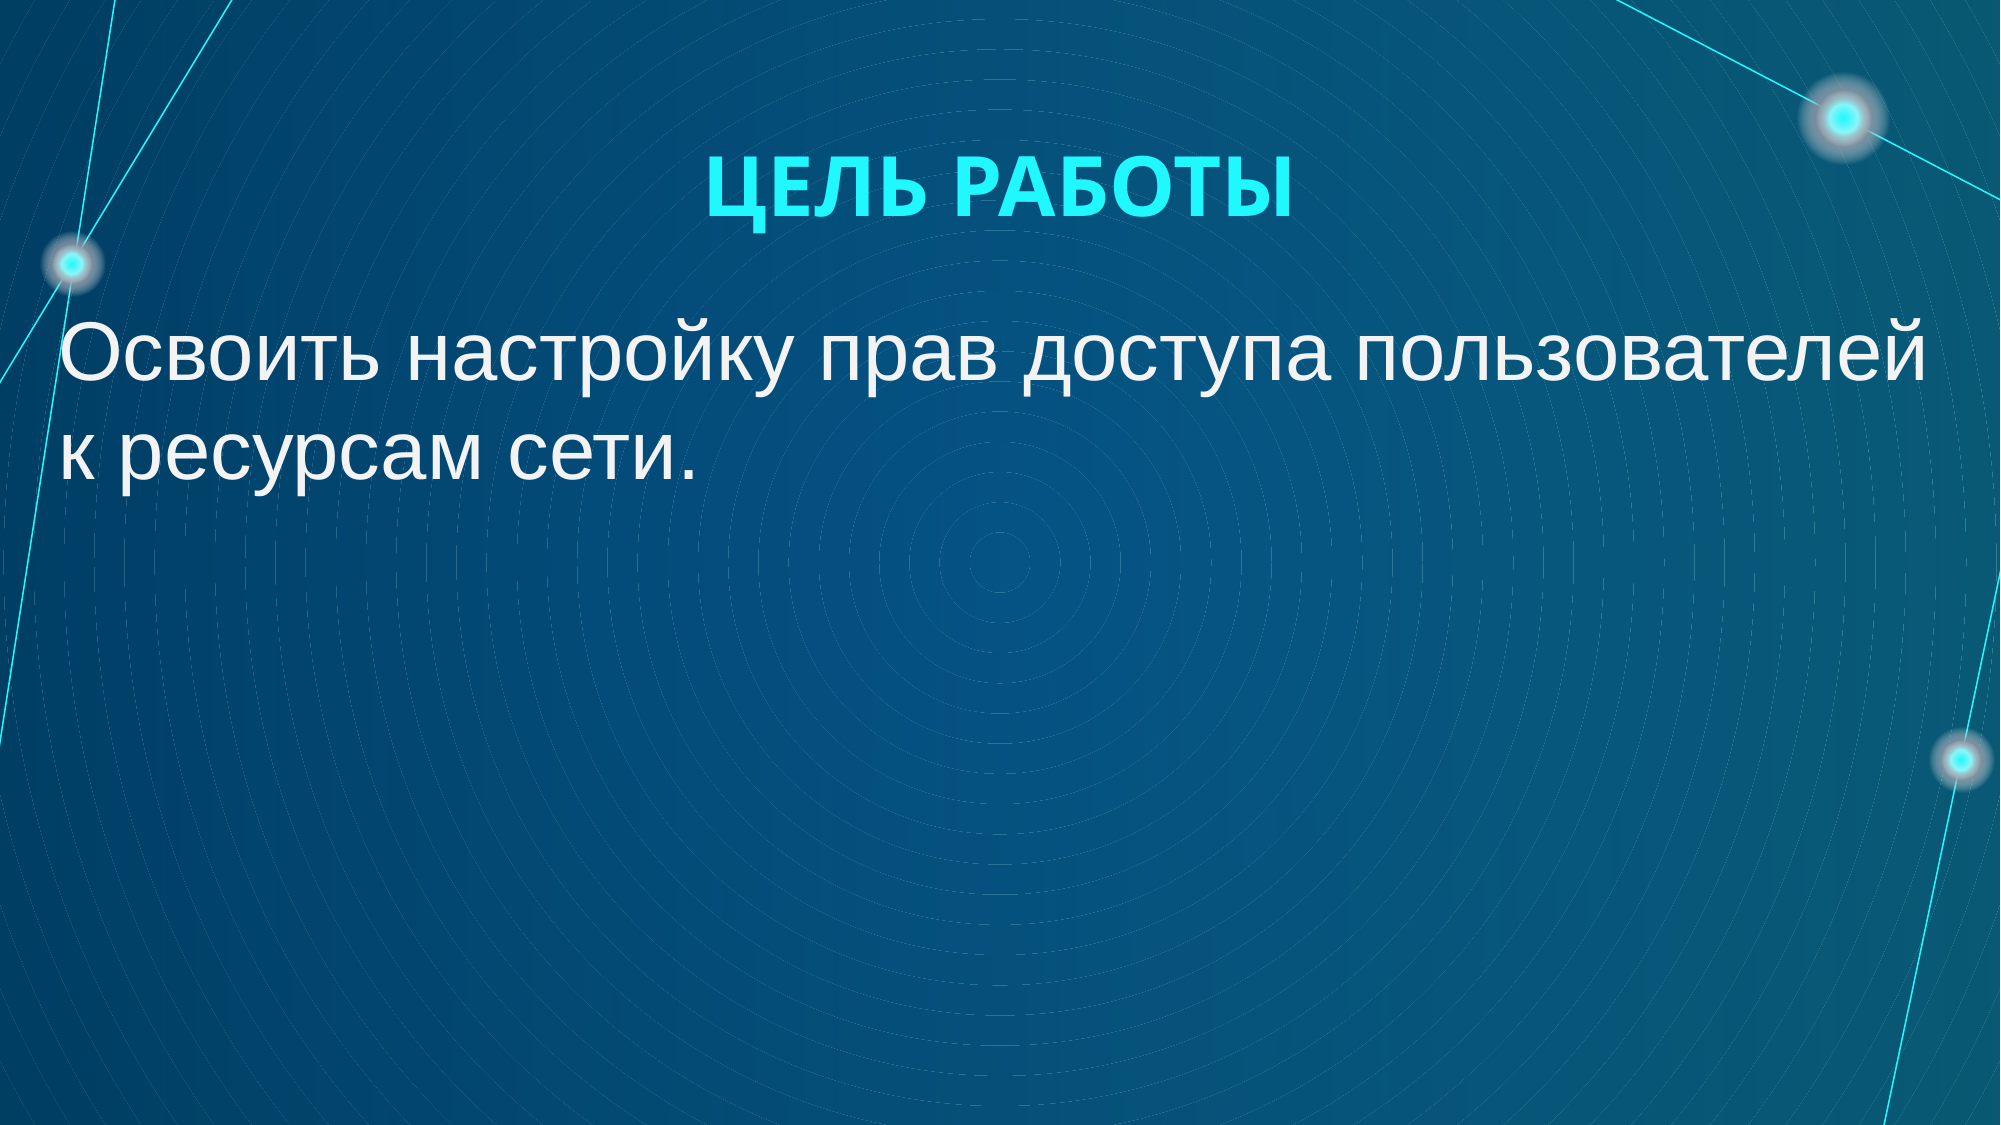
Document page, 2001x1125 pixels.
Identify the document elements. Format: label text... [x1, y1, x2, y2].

title ЦЕЛЬ РАБОТЫ [157, 118, 1843, 257]
text_box Освоить настройку прав доступа пользователей к ресурсам сети. [43, 289, 1963, 705]
